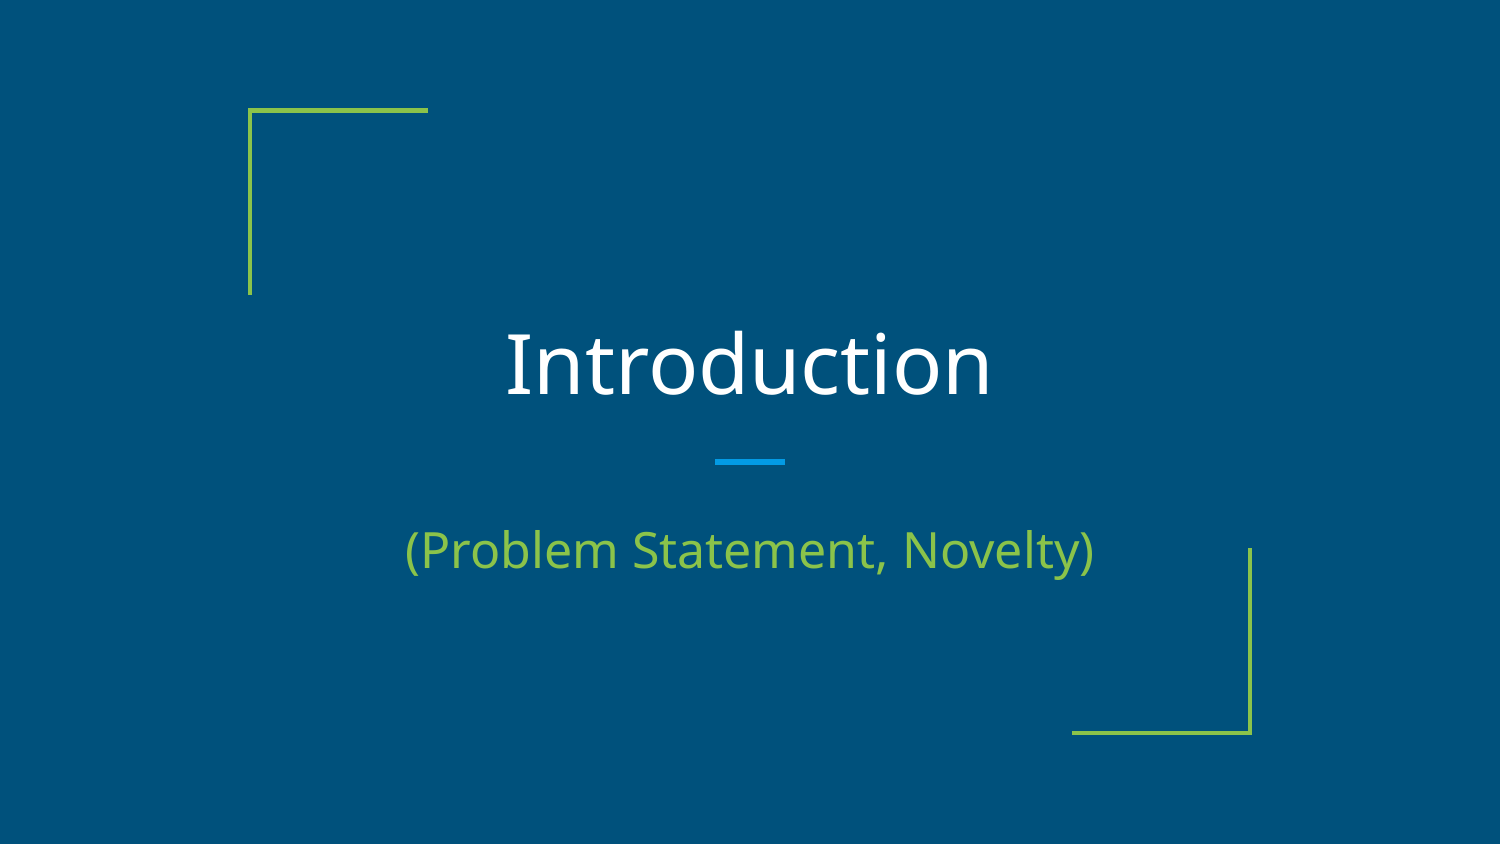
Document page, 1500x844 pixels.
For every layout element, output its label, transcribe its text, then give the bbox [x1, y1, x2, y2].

subtitle (Problem Statement, Novelty) [275, 500, 1225, 650]
title Introduction [275, 195, 1225, 435]
